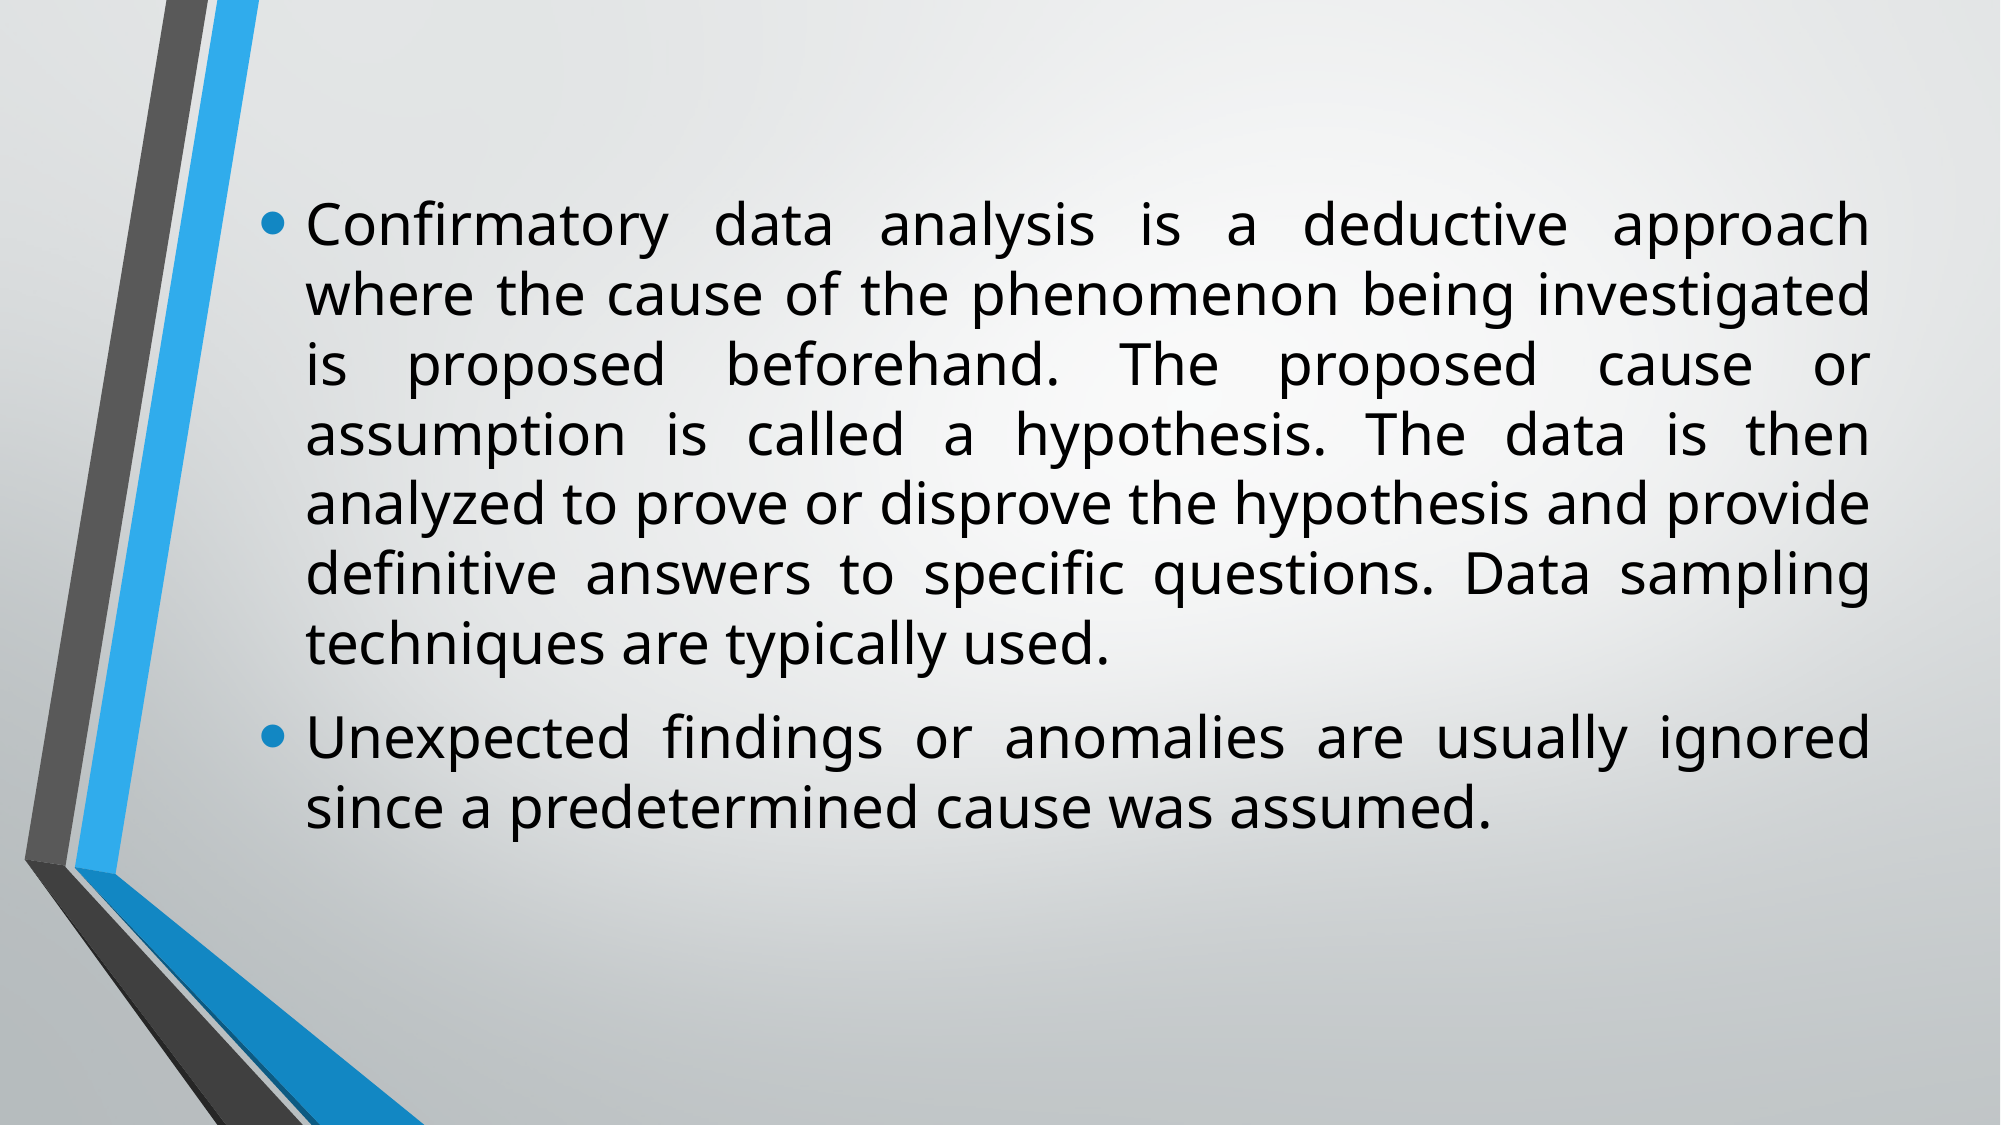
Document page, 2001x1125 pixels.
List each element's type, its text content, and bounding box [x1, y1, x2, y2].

list Confirmatory data analysis is a deductive approach where the cause of the phenomenon being investigated is proposed beforehand. The proposed cause or assumption is called a hypothesis. The data is then analyzed to prove or disprove the hypothesis and provide definitive answers to specific questions. Data sampling techniques are typically used. Unexpected findings or anomalies are usually ignored since a predetermined cause was assumed. [243, 77, 1887, 950]
